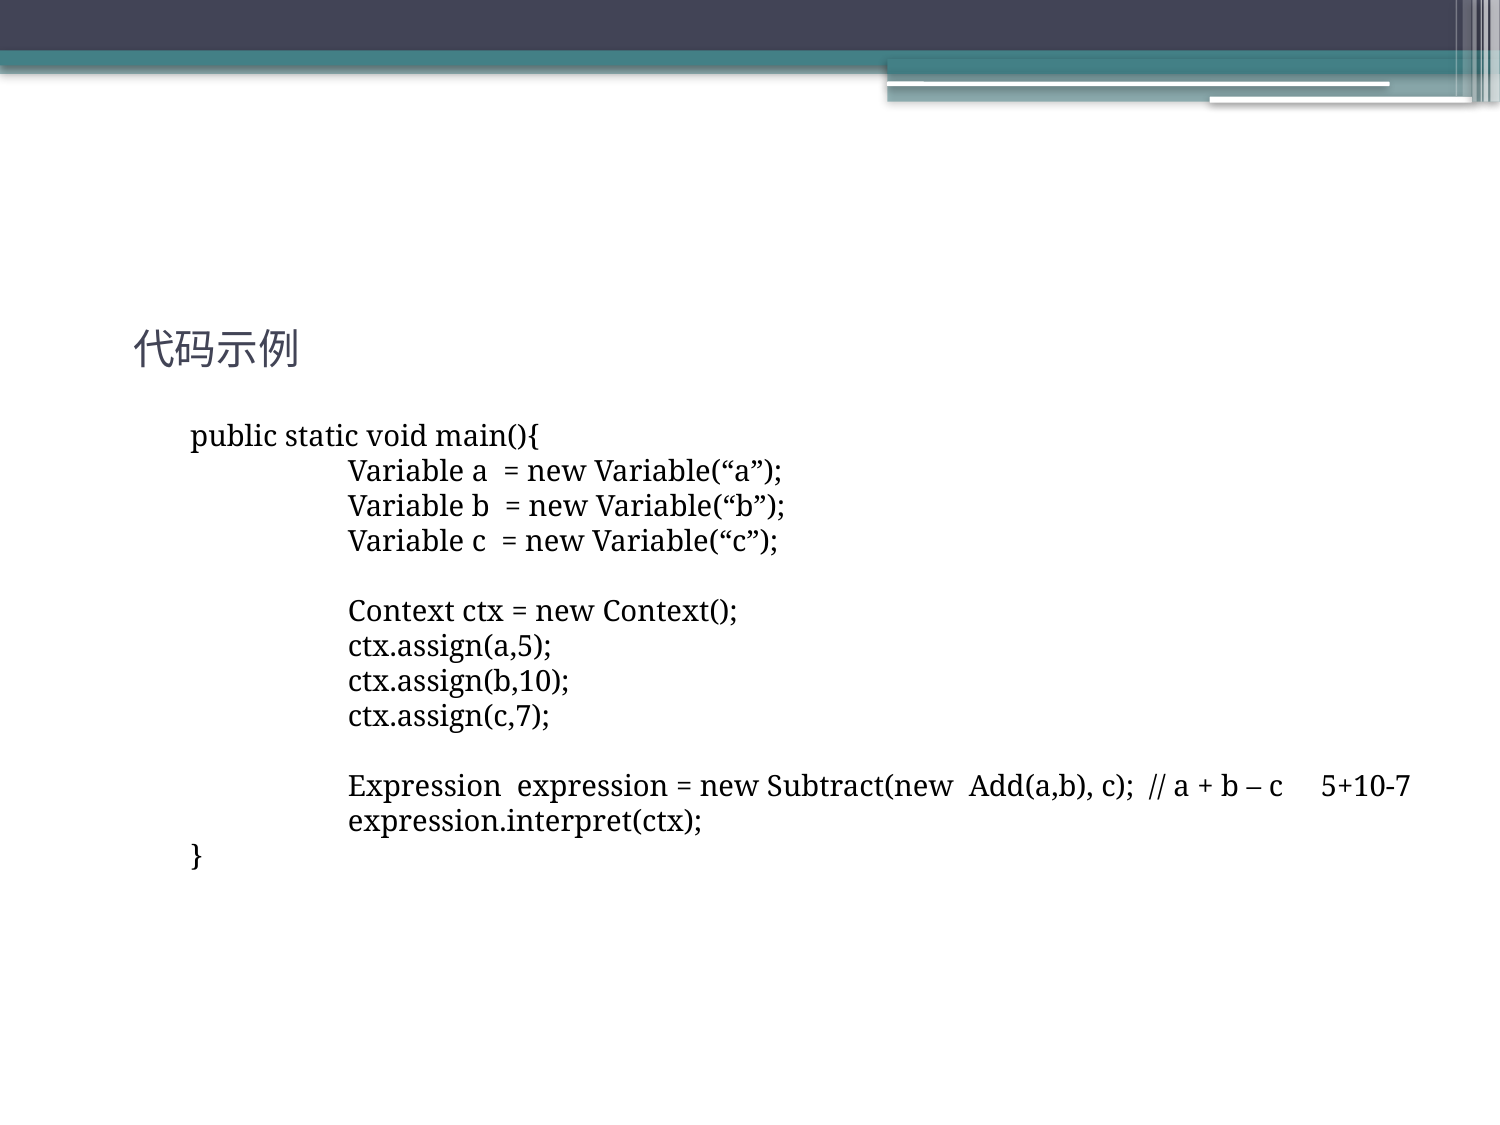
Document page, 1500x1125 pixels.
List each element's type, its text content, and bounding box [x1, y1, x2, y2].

text_box public static void main(){ Variable a = new Variable(“a”); Variable b = new Variable(“b”); Variable c = new Variable(“c”); Context ctx = new Context(); ctx.assign(a,5); ctx.assign(b,10); ctx.assign(c,7); Expression expression = new Subtract(new Add(a,b), c); // a + b – c 5+10-7 expression.interpret(ctx); } [175, 410, 1442, 880]
text_box 代码示例 [118, 315, 1394, 539]
